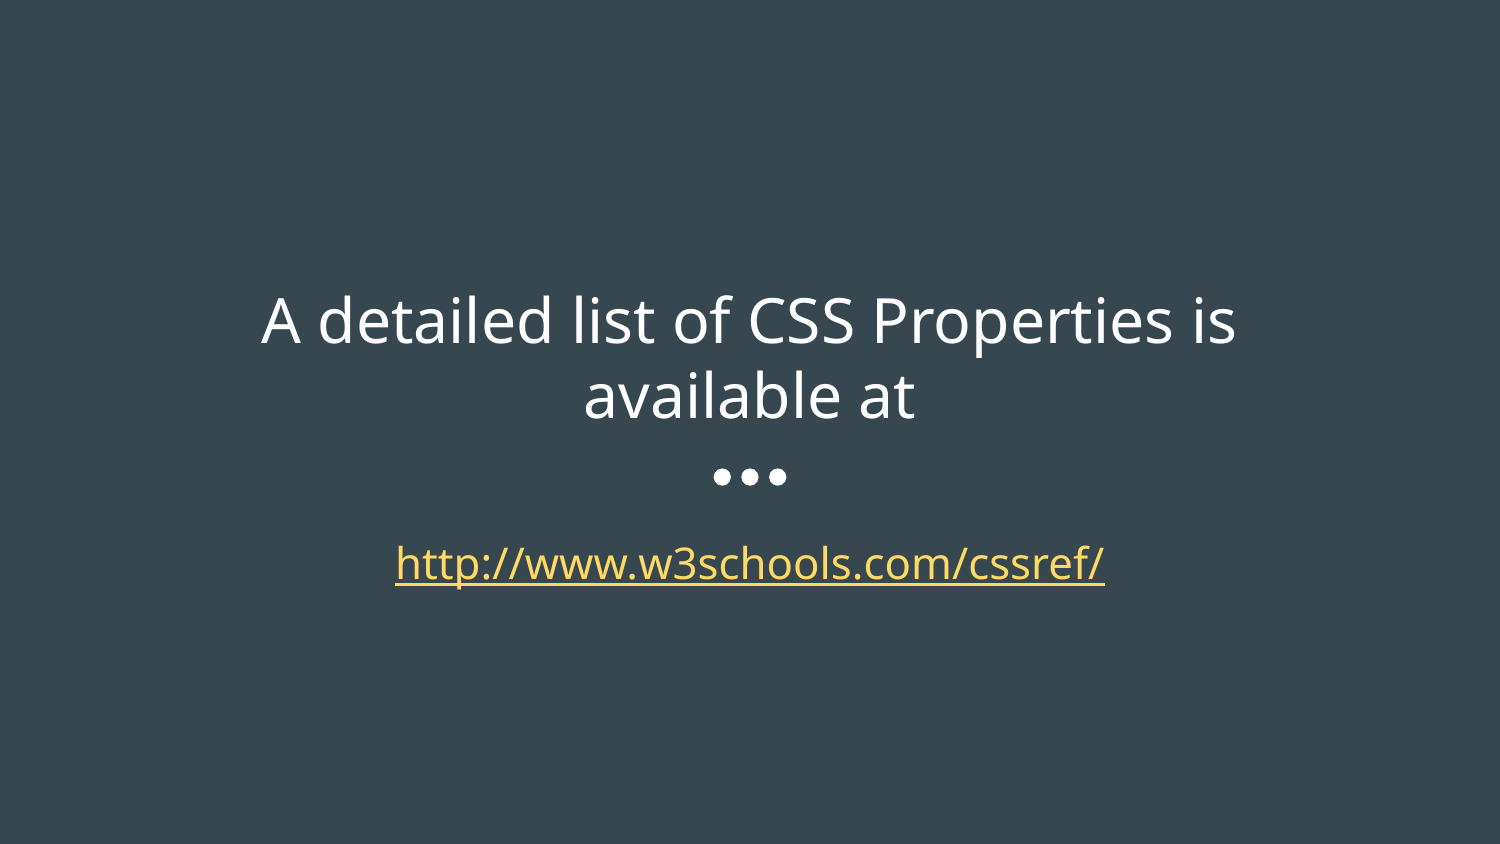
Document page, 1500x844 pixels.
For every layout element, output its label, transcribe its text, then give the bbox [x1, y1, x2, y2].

title A detailed list of CSS Properties is available at [110, 162, 1390, 447]
subtitle http://www.w3schools.com/cssref/ [110, 520, 1390, 651]
